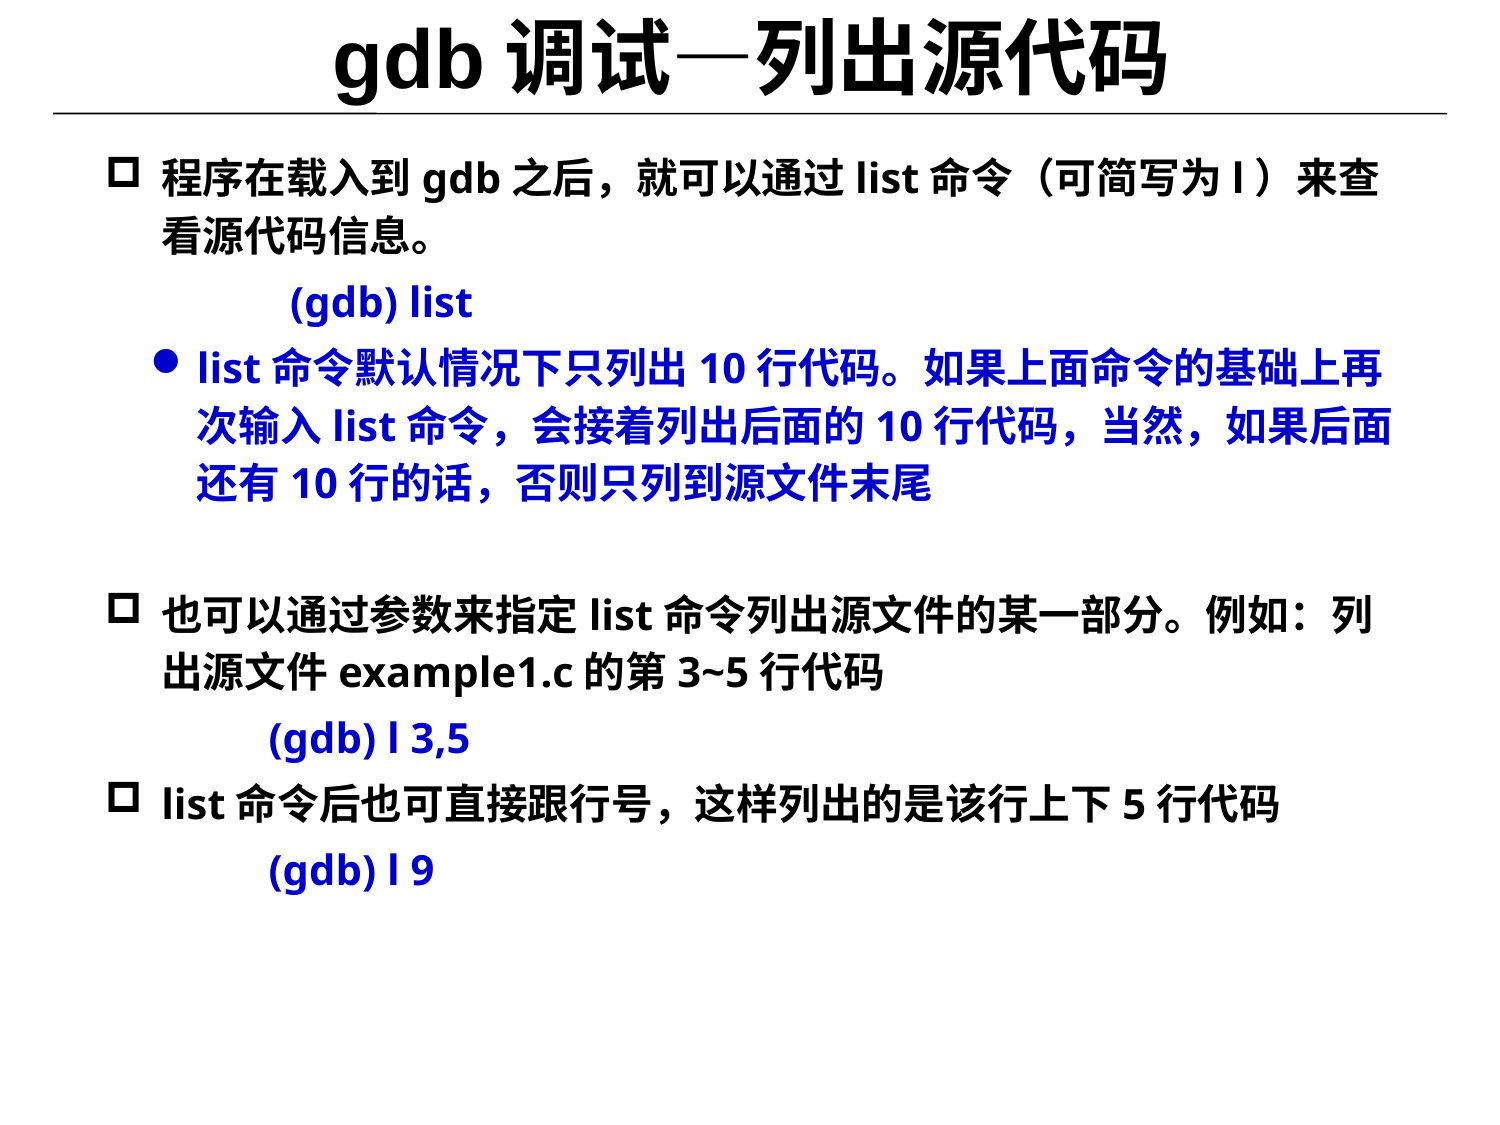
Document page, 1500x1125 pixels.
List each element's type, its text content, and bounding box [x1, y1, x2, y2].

title gdb调试—列出源代码 [76, 8, 1428, 102]
list 程序在载入到gdb之后，就可以通过list命令（可简写为l）来查看源代码信息。 (gdb) list list命令默认情况下只列出10行代码。如果上面命令的基础上再次输入list命令，会接着列出后面的10行代码，当然，如果后面还有10行的话，否则只列到源文件末尾 也可以通过参数来指定list命令列出源文件的某一部分。例如：列出源文件example1.c的第3~5行代码 (gdb) l 3,5 list命令后也可直接跟行号，这样列出的是该行上下5行代码 (gdb) l 9 [76, 136, 1428, 994]
